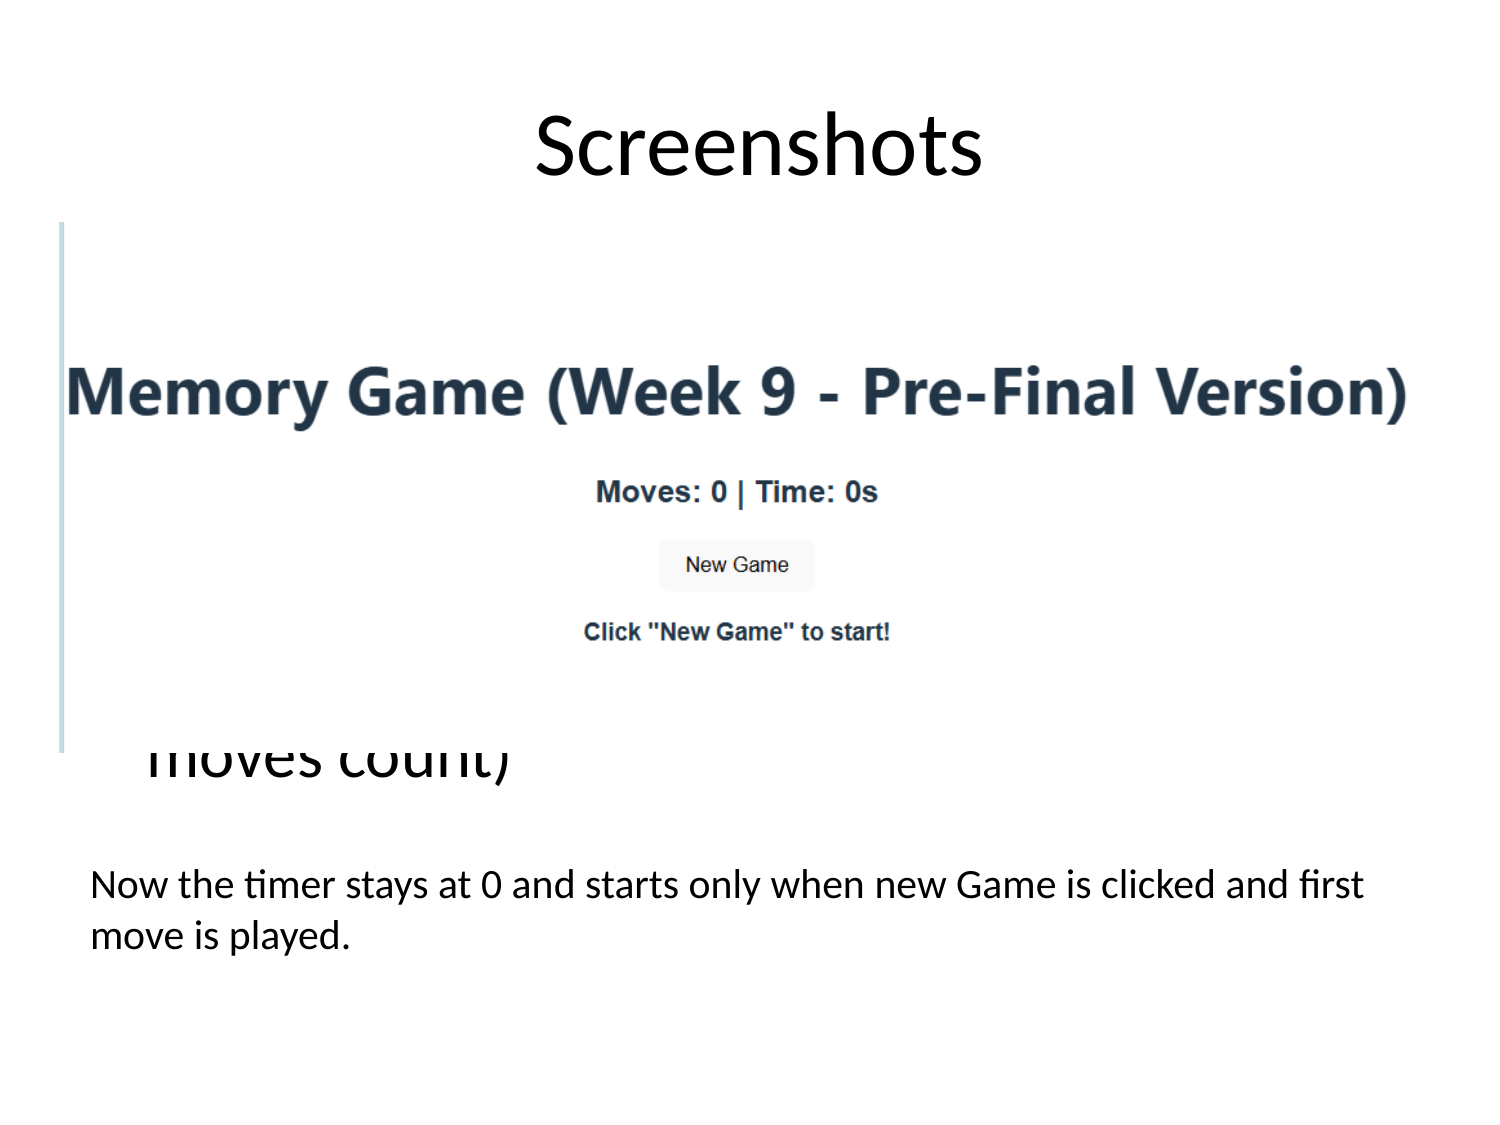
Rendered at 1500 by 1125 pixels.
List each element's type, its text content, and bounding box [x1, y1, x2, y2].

picture [59, 222, 1476, 753]
list Screenshot of Game UI: • During the game (cards being flipped, moves & timer updating) • After the game ('Game Over' message with moves count) Now the timer stays at 0 and starts only when new Game is clicked and first move is played. [75, 761, 1425, 1005]
title Screenshots [75, 45, 1425, 220]
